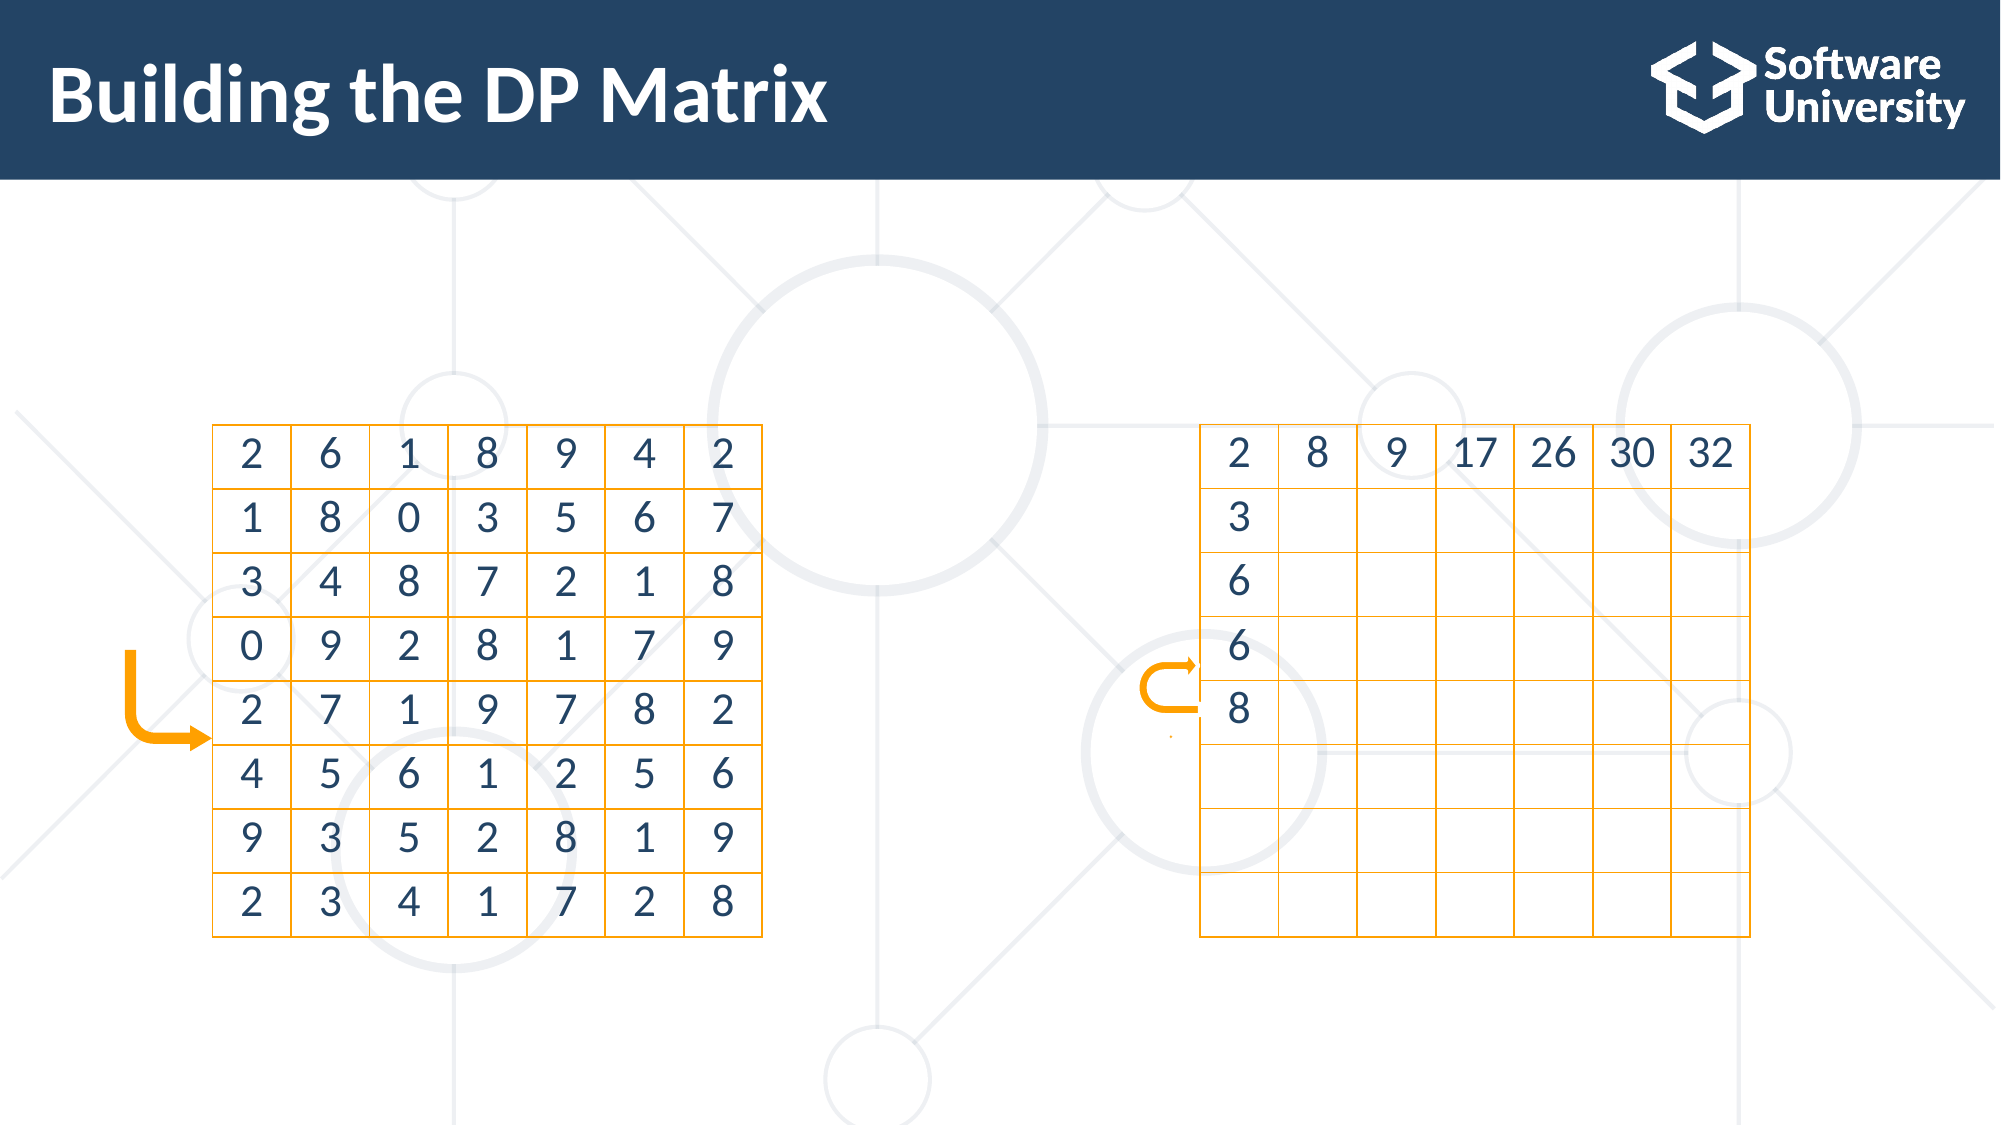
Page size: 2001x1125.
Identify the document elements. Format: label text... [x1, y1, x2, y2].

table_header 2 [685, 426, 761, 488]
table_cell 0 [213, 618, 290, 648]
table_cell [1279, 617, 1356, 680]
table_cell 4 [213, 760, 290, 808]
table_cell 2 [606, 874, 683, 936]
table_cell [1358, 809, 1435, 872]
table_cell [1437, 745, 1513, 808]
table_cell [1358, 873, 1435, 936]
table_cell 9 [213, 810, 290, 872]
table_cell 5 [606, 760, 683, 808]
table_cell [1201, 745, 1278, 808]
table_cell 0 [370, 490, 447, 552]
table_cell [1437, 809, 1513, 872]
table_cell 2 [528, 554, 604, 616]
table_cell 8 [292, 490, 369, 552]
table_header 30 [1594, 425, 1670, 488]
table_cell [1358, 617, 1435, 680]
table_cell 8 [1204, 681, 1278, 744]
table_cell 8 [370, 554, 447, 616]
table_cell 1 [606, 554, 683, 616]
table_cell 1 [213, 490, 290, 552]
table_cell 2 [528, 760, 604, 808]
table_cell [1515, 489, 1592, 552]
table_cell 7 [685, 490, 761, 552]
table_cell [1672, 873, 1749, 936]
table_cell [1358, 553, 1435, 616]
table_cell 6 [1201, 553, 1278, 616]
table_cell [1594, 809, 1670, 872]
table_cell [1594, 873, 1670, 936]
table_cell [1437, 617, 1513, 680]
table_cell [1279, 489, 1356, 552]
table_header 4 [606, 426, 683, 488]
table_cell 5 [528, 490, 604, 552]
table_cell 6 [606, 490, 683, 552]
table_cell 9 [685, 618, 761, 648]
table_cell 8 [685, 554, 761, 616]
table_cell [1279, 681, 1356, 744]
table_cell 5 [292, 760, 369, 808]
table_cell [1515, 617, 1592, 680]
table_cell [1672, 745, 1749, 808]
table_cell [1279, 873, 1356, 936]
table_cell 3 [292, 874, 369, 936]
table_cell 7 [606, 618, 683, 648]
table_cell 6 [685, 760, 761, 808]
table_cell [1594, 681, 1670, 744]
table_cell [1594, 553, 1670, 616]
table_cell 2 [370, 618, 447, 648]
table_cell 1 [449, 760, 526, 808]
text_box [124, 649, 1201, 752]
table_cell [1358, 745, 1435, 808]
table_header 17 [1437, 425, 1513, 488]
table_cell 3 [449, 490, 526, 552]
table_cell 2 [213, 874, 290, 936]
table_cell [1515, 809, 1592, 872]
table_cell [1279, 553, 1356, 616]
table_cell [1437, 489, 1513, 552]
table_cell [1594, 745, 1670, 808]
table_cell 8 [528, 810, 604, 872]
table_cell [1358, 681, 1435, 744]
table_header 8 [449, 426, 526, 488]
table_cell [1201, 809, 1278, 872]
table_cell 7 [449, 554, 526, 616]
table_header 26 [1515, 425, 1592, 488]
table_cell [1279, 809, 1356, 872]
table_cell 9 [292, 618, 369, 648]
table_header 2 [213, 426, 290, 488]
table_cell 8 [449, 618, 526, 648]
table_cell [1515, 553, 1592, 616]
table_cell 2 [449, 810, 526, 872]
table_header 32 [1672, 425, 1749, 488]
table_cell 3 [1201, 489, 1278, 552]
table_cell 6 [370, 760, 447, 808]
table_cell [1201, 873, 1278, 936]
table_cell 4 [292, 554, 369, 616]
table_cell 3 [292, 810, 369, 872]
table_cell 9 [685, 810, 761, 872]
table_cell [1594, 489, 1670, 552]
table_cell [1672, 617, 1749, 680]
title Building the DP Matrix [31, 16, 1625, 162]
table_cell [1515, 873, 1592, 936]
table_header 9 [528, 426, 604, 488]
table_cell 1 [528, 618, 604, 648]
table_cell 7 [528, 874, 604, 936]
table_cell [1358, 489, 1435, 552]
table_header 8 [1279, 425, 1356, 488]
table_cell [1515, 745, 1592, 808]
table_cell 3 [213, 554, 290, 616]
table_cell [1515, 681, 1592, 744]
table_cell [1672, 553, 1749, 616]
table_header 2 [1201, 425, 1278, 488]
table_cell [1437, 553, 1513, 616]
table_cell 6 [1201, 617, 1278, 680]
table_cell 1 [606, 810, 683, 872]
table_cell [1672, 809, 1749, 872]
table_cell 1 [449, 874, 526, 936]
table_cell 8 [685, 874, 761, 936]
table_cell 4 [370, 874, 447, 936]
picture [1651, 41, 1966, 134]
table_header 9 [1358, 425, 1435, 488]
table_cell [1279, 745, 1356, 808]
table_cell [1437, 681, 1513, 744]
table_cell [1672, 681, 1749, 744]
table_header 1 [370, 426, 447, 488]
table_cell 5 [370, 810, 447, 872]
table_cell [1437, 873, 1513, 936]
table_cell [1672, 489, 1749, 552]
table_cell [1594, 617, 1670, 680]
table_header 6 [292, 426, 369, 488]
